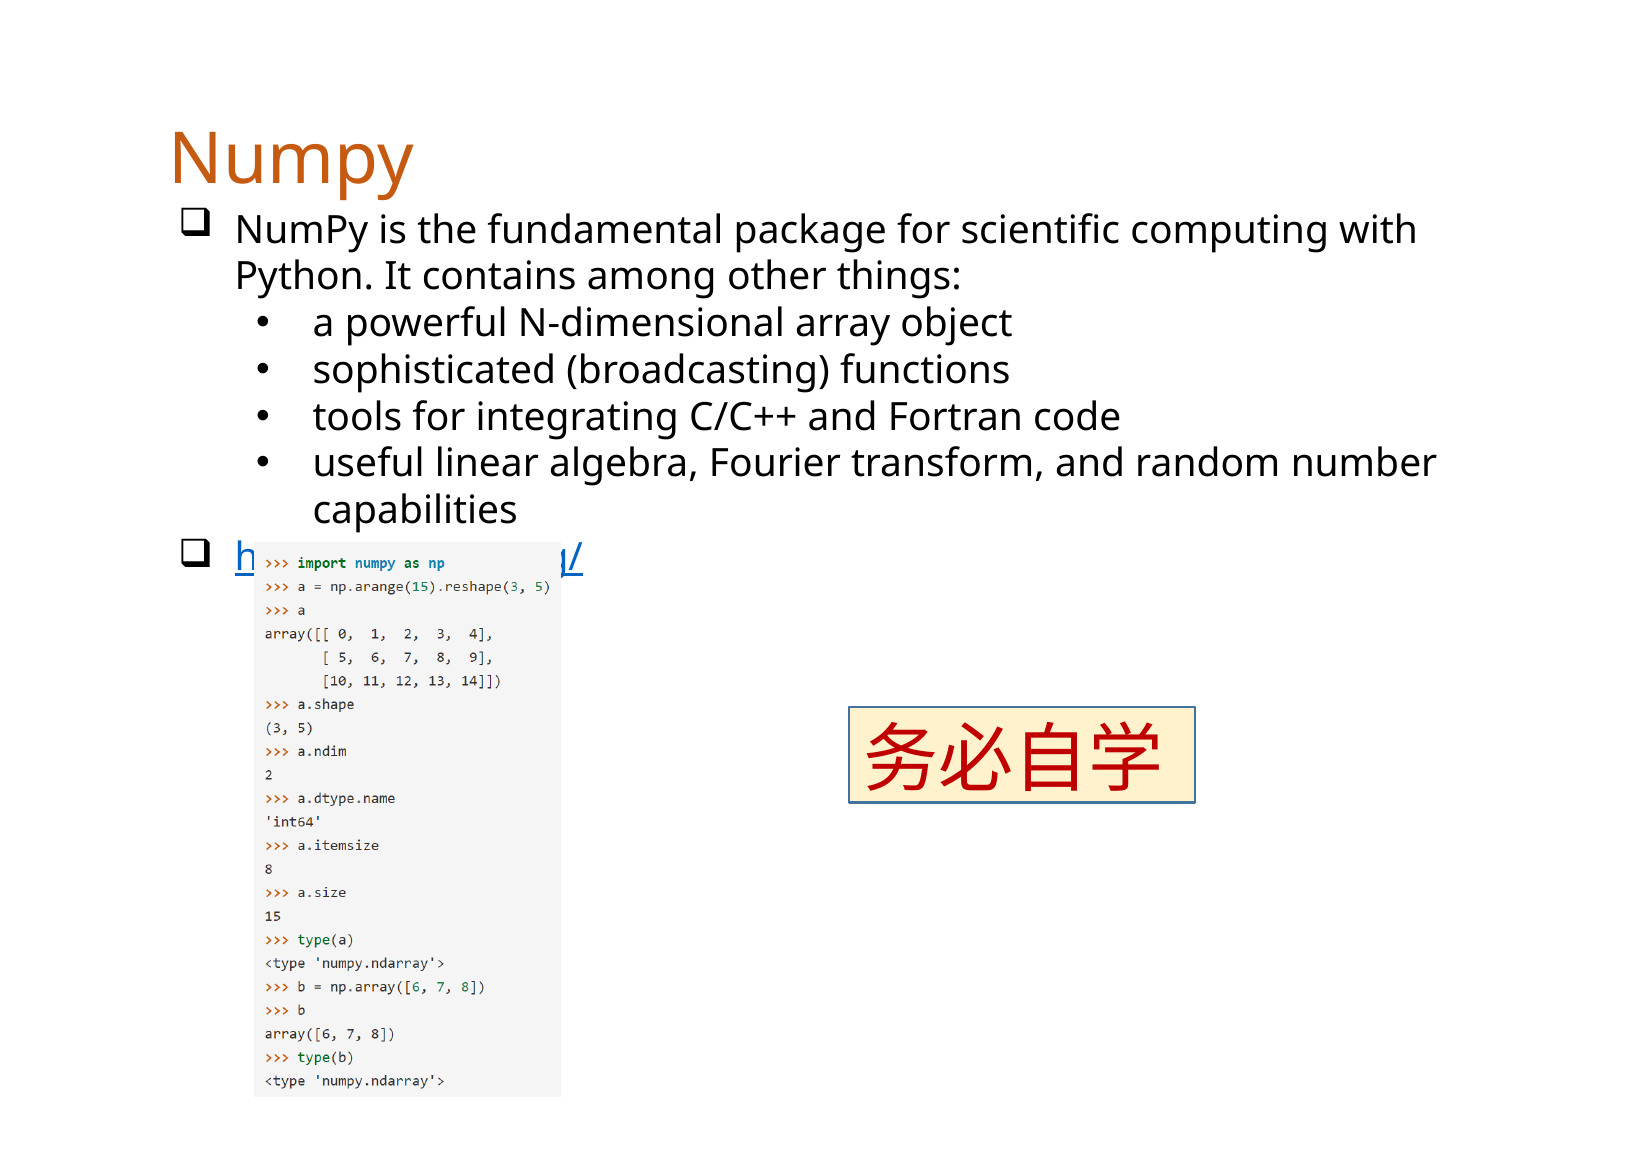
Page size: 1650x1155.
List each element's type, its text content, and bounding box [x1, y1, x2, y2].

text_box NumPy is the fundamental package for scientific computing with Python. It contains among other things: a powerful N-dimensional array object sophisticated (broadcasting) functions tools for integrating C/C++ and Fortran code useful linear algebra, Fourier transform, and random number capabilities https://numpy.org/ [163, 196, 1558, 593]
text_box 务必自学 [848, 706, 1196, 804]
picture [254, 542, 561, 1097]
text_box Numpy [154, 104, 429, 206]
